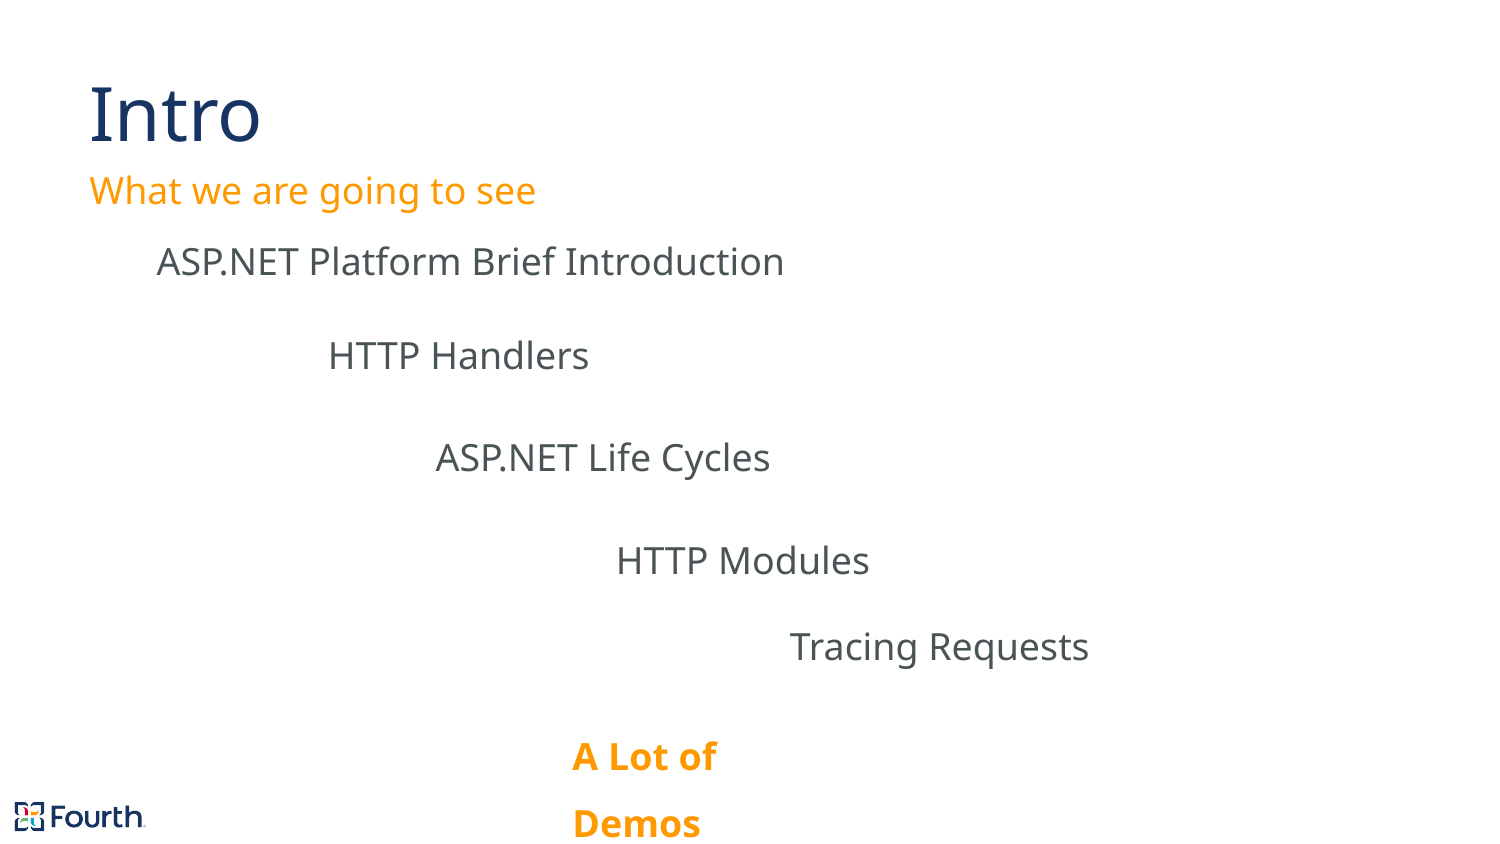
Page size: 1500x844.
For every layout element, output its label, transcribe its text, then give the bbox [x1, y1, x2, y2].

text_box Tracing Requests [749, 585, 1202, 696]
text_box ASP.NET Life Cycles [395, 395, 881, 506]
subtitle What we are going to see [74, 145, 575, 210]
text_box HTTP Handlers [287, 310, 616, 404]
text_box ASP.NET Platform Brief Introduction [116, 200, 949, 310]
picture [14, 801, 146, 832]
title Intro [74, 67, 1426, 155]
text_box A Lot of Demos [532, 695, 870, 805]
text_box HTTP Modules [575, 499, 925, 609]
